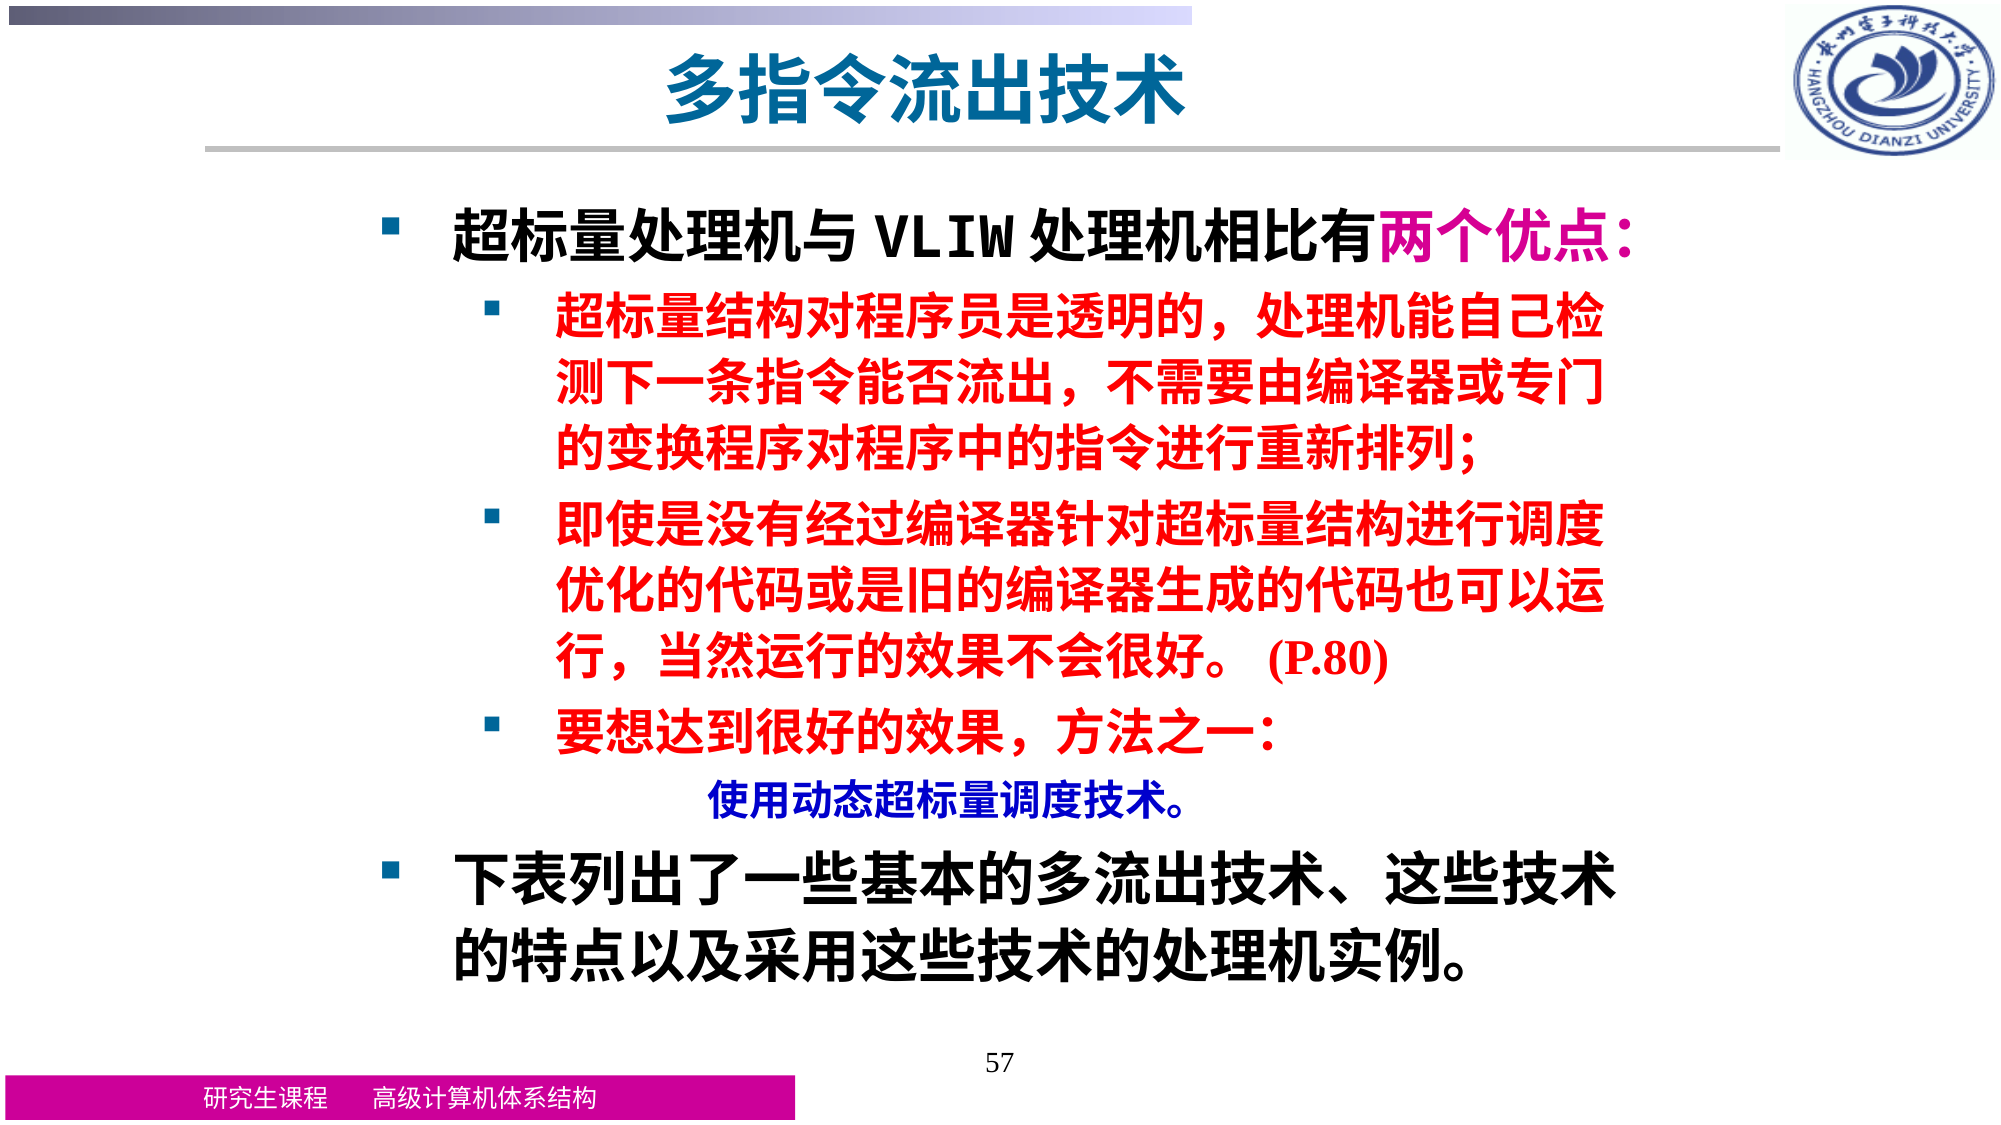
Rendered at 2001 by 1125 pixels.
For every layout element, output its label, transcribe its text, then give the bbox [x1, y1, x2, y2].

picture [1785, 4, 2000, 160]
title 多指令流出技术 [99, 24, 1750, 150]
footer 57 [683, 1035, 1317, 1112]
list 超标量处理机与VLIW处理机相比有两个优点： 超标量结构对程序员是透明的，处理机能自己检测下一条指令能否流出，不需要由编译器或专门的变换程序对程序中的指令进行重新排列； 即使是没有经过编译器针对超标量结构进行调度优化的代码或是旧的编译器生成的代码也可以运行，当然运行的效果不会很好。(P.80) 要想达到很好的效果，方法之一： 使用动态超标量调度技术。 下表列出了一些基本的多流出技术、这些技术的特点以及采用这些技术的处理机实例。 [362, 184, 1638, 1035]
